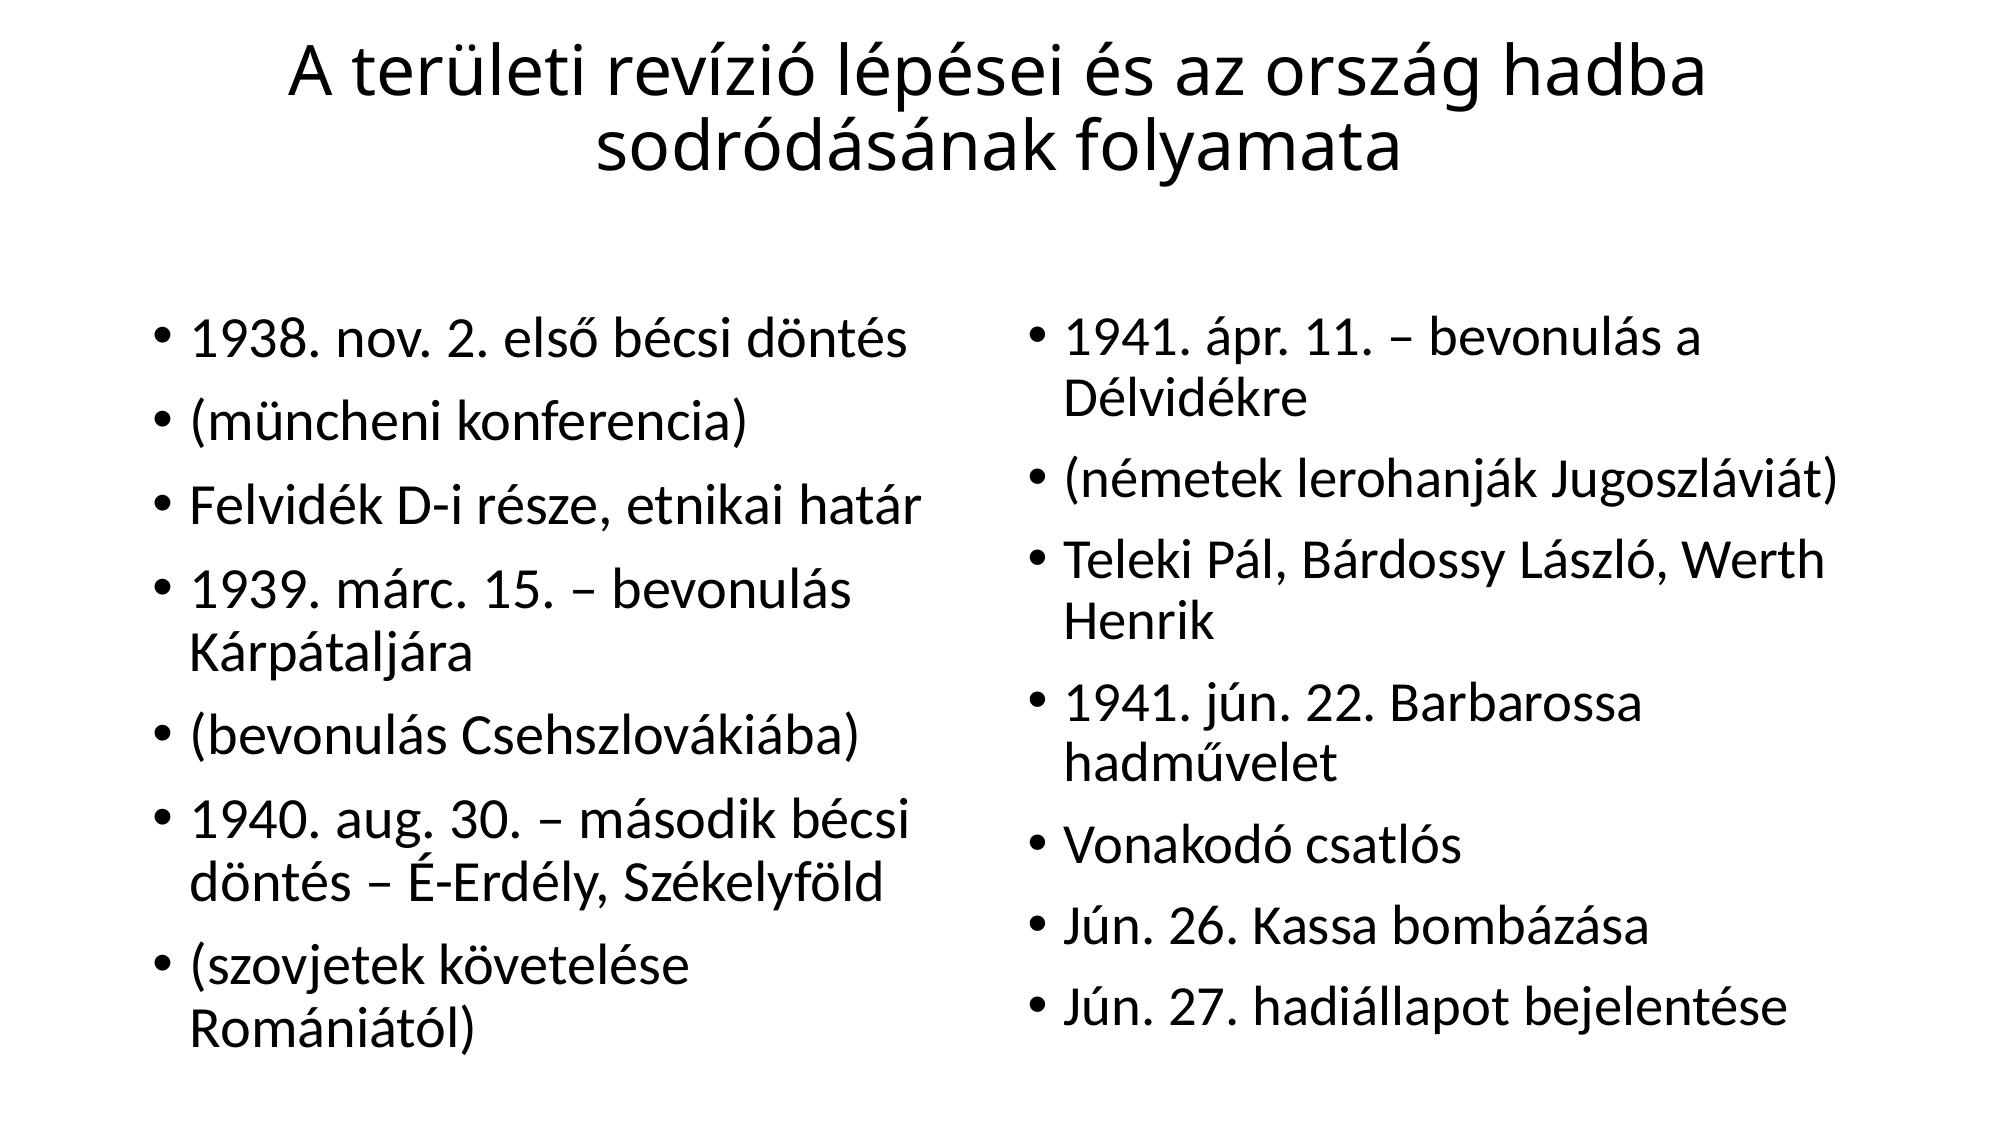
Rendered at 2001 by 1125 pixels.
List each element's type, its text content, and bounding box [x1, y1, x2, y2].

title A területi revízió lépései és az ország hadba sodródásának folyamata [137, 27, 1863, 278]
list 1938. nov. 2. első bécsi döntés (müncheni konferencia) Felvidék D-i része, etnikai határ 1939. márc. 15. – bevonulás Kárpátaljára (bevonulás Csehszlovákiába) 1940. aug. 30. – második bécsi döntés – É-Erdély, Székelyföld (szovjetek követelése Romániától) [137, 299, 988, 1125]
list 1941. ápr. 11. – bevonulás a Délvidékre (németek lerohanják Jugoszláviát) Teleki Pál, Bárdossy László, Werth Henrik 1941. jún. 22. Barbarossa hadművelet Vonakodó csatlós Jún. 26. Kassa bombázása Jún. 27. hadiállapot bejelentése [1012, 299, 1863, 1098]
